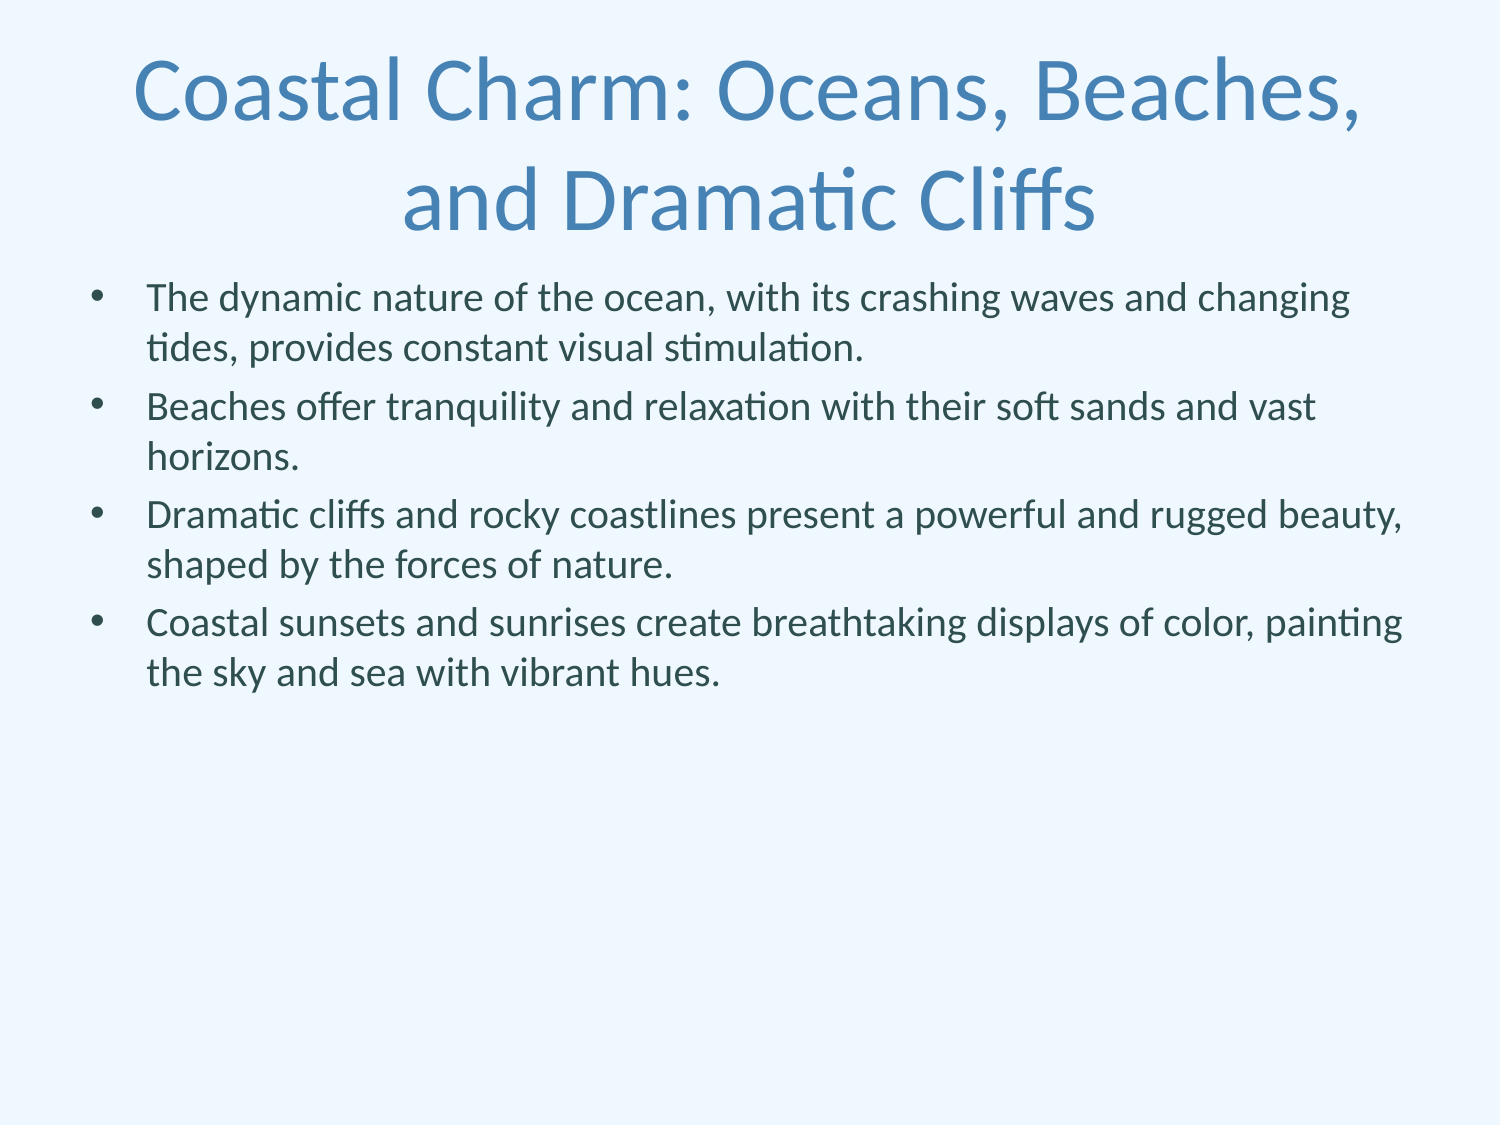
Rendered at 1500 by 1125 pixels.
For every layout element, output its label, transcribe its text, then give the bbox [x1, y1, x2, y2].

title Coastal Charm: Oceans, Beaches, and Dramatic Cliffs [75, 45, 1425, 233]
list The dynamic nature of the ocean, with its crashing waves and changing tides, provides constant visual stimulation. Beaches offer tranquility and relaxation with their soft sands and vast horizons. Dramatic cliffs and rocky coastlines present a powerful and rugged beauty, shaped by the forces of nature. Coastal sunsets and sunrises create breathtaking displays of color, painting the sky and sea with vibrant hues. [75, 262, 1425, 1005]
